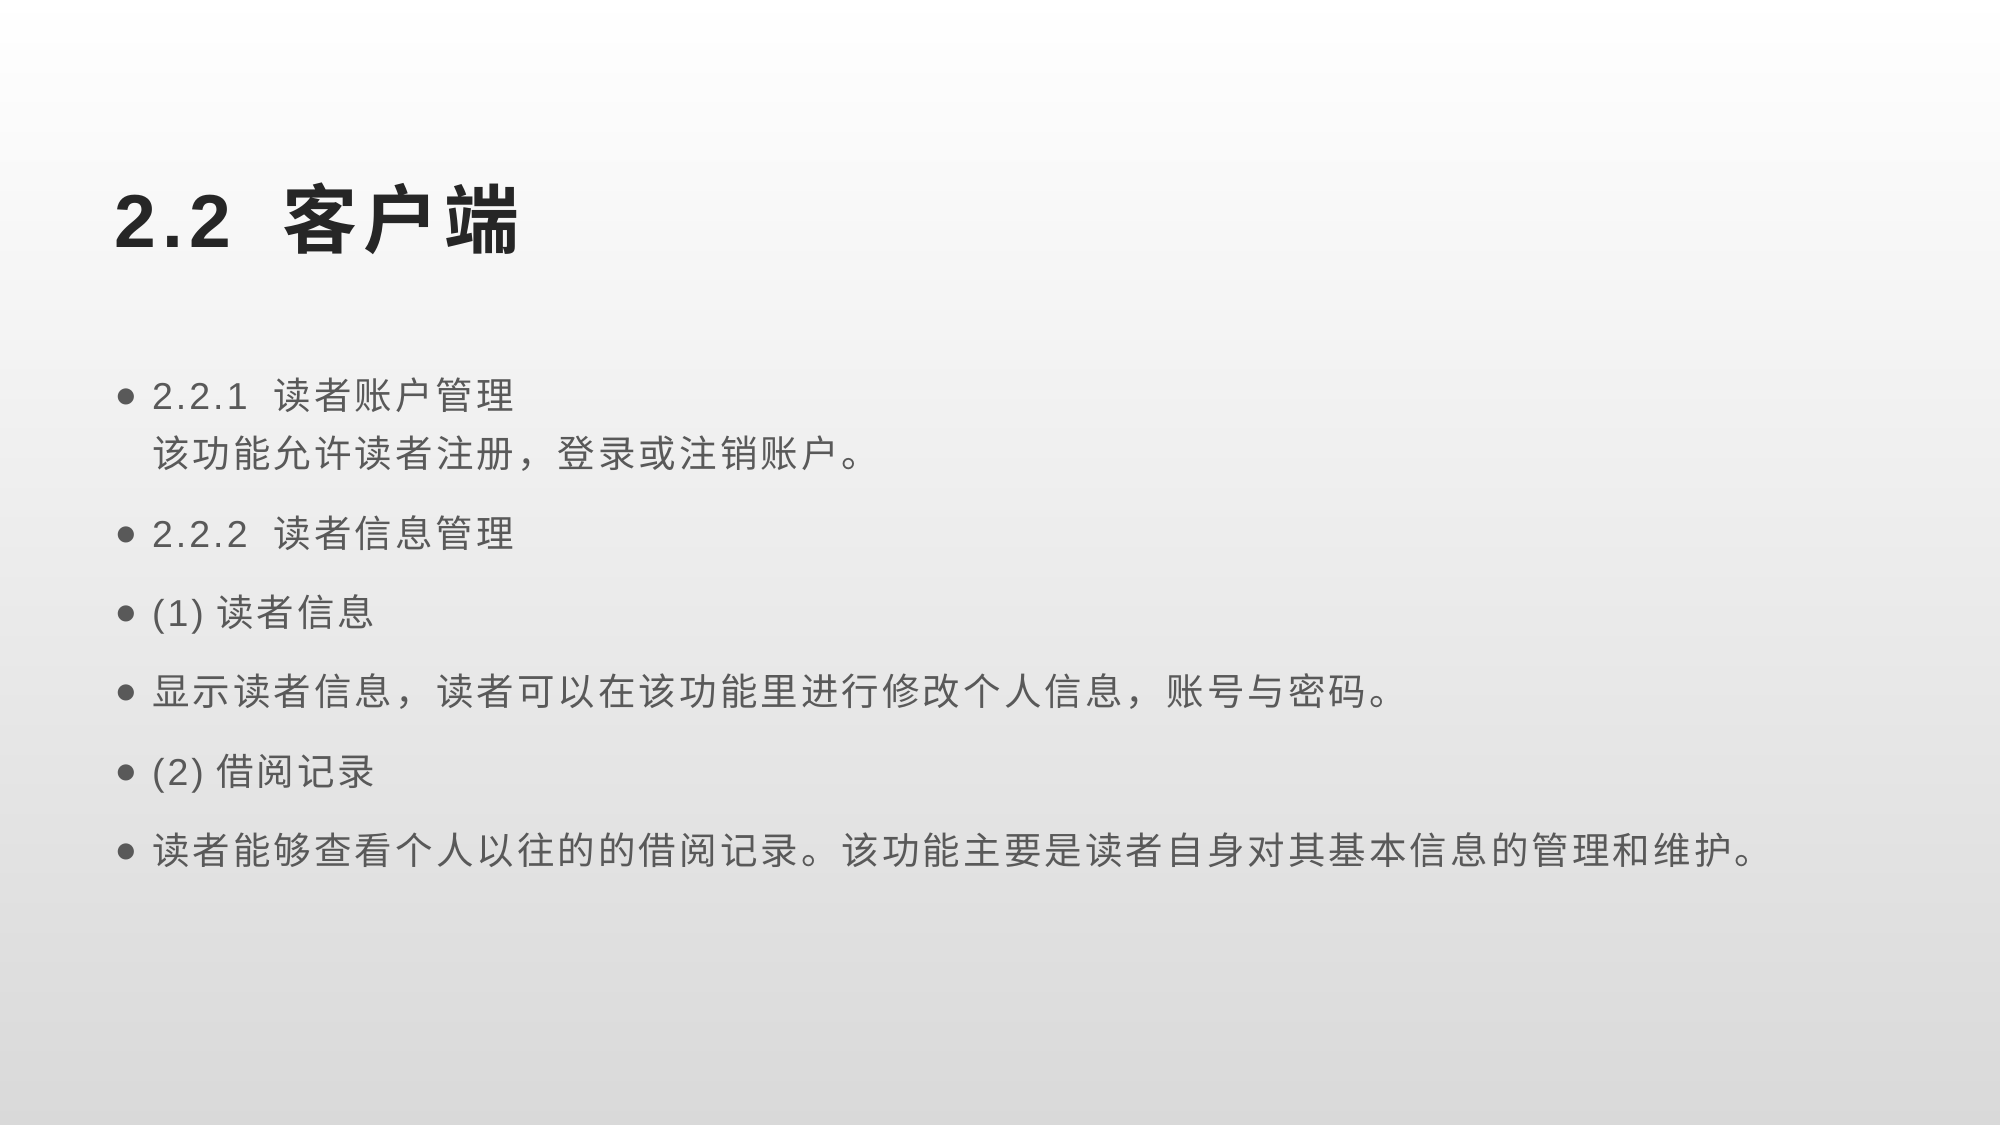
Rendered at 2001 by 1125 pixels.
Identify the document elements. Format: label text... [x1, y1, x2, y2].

list 2.2.1 读者账户管理 该功能允许读者注册，登录或注销账户。 2.2.2 读者信息管理 (1)读者信息 显示读者信息，读者可以在该功能里进行修改个人信息，账号与密码。 (2)借阅记录 读者能够查看个人以往的的借阅记录。该功能主要是读者自身对其基本信息的管理和维护。 [99, 350, 1900, 968]
text_box 2.2 客户端 [99, 186, 1900, 338]
